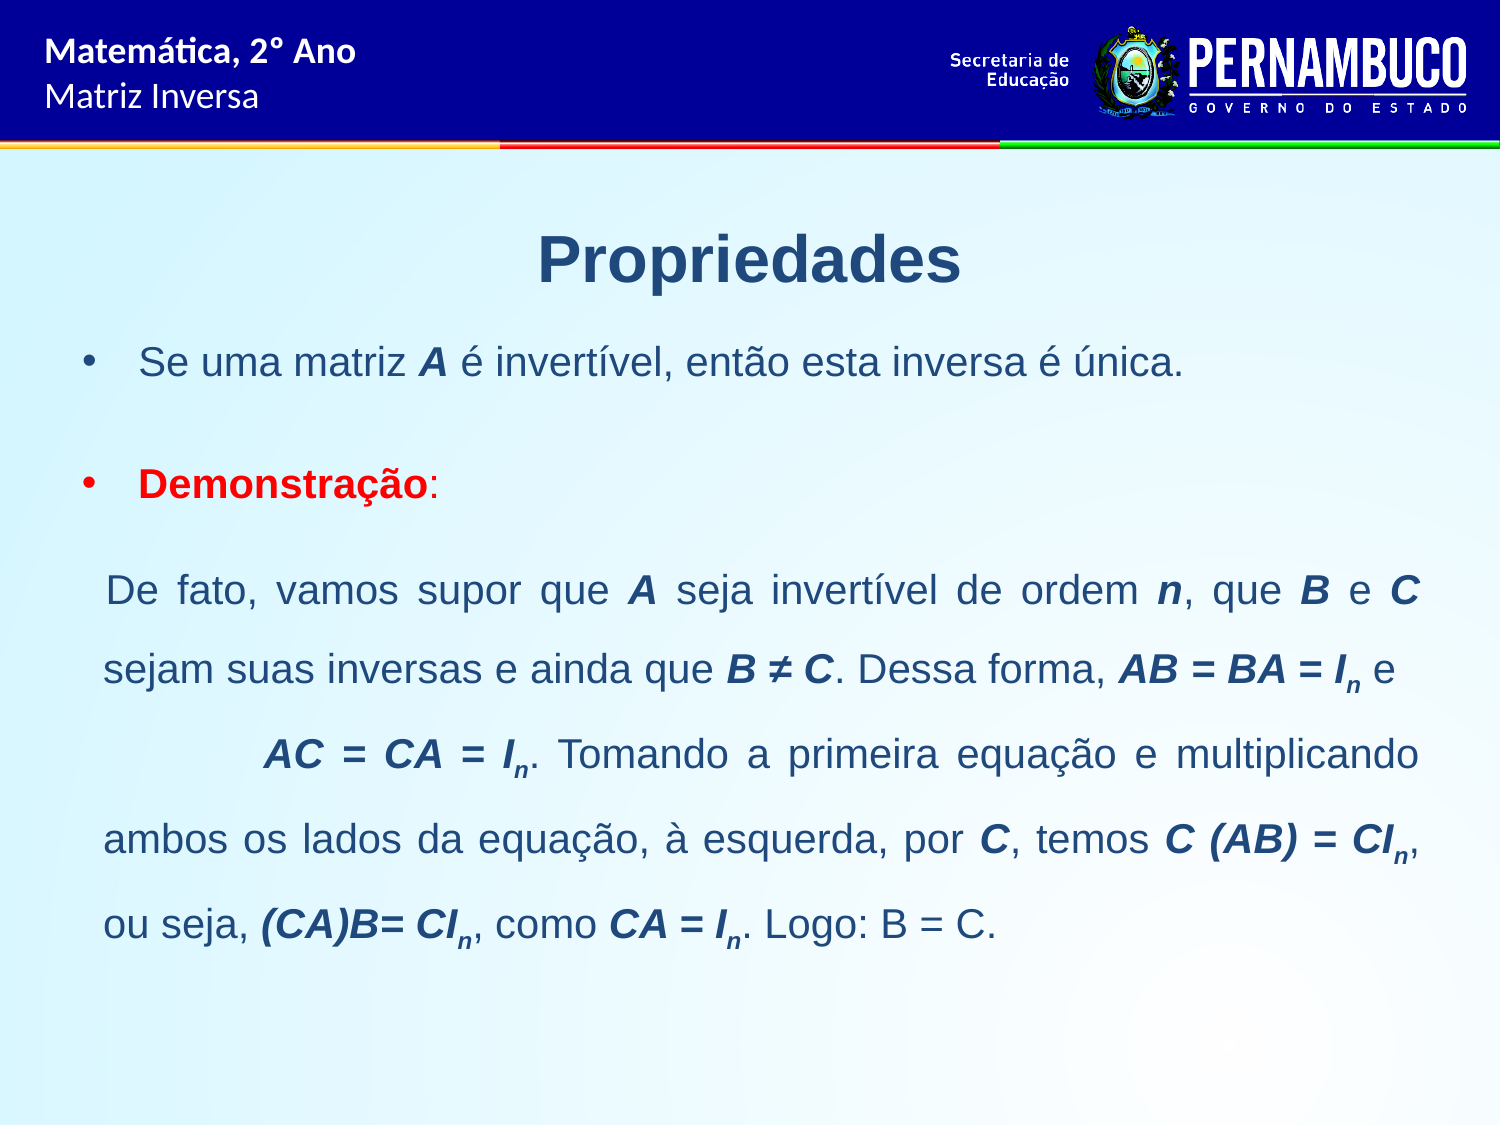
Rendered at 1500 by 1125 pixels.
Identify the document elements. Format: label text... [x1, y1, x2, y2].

text_box Se uma matriz A é invertível, então esta inversa é única. [65, 302, 1412, 393]
text_box De fato, vamos supor que A seja invertível de ordem n, que B e C sejam suas inversas e ainda que B ≠ C. Dessa forma, AB = BA = In e AC = CA = In. Tomando a primeira equação e multiplicando ambos os lados da equação, à esquerda, por C, temos C (AB) = CIn, ou seja, (CA)B= CIn, como CA = In. Logo: B = C. [88, 530, 1435, 962]
text_box Demonstração: [64, 424, 1412, 515]
text_box Matemática, 2º Ano Matriz Inversa [29, 18, 857, 124]
picture [0, 0, 1500, 1125]
text_box Propriedades [88, 207, 1412, 302]
